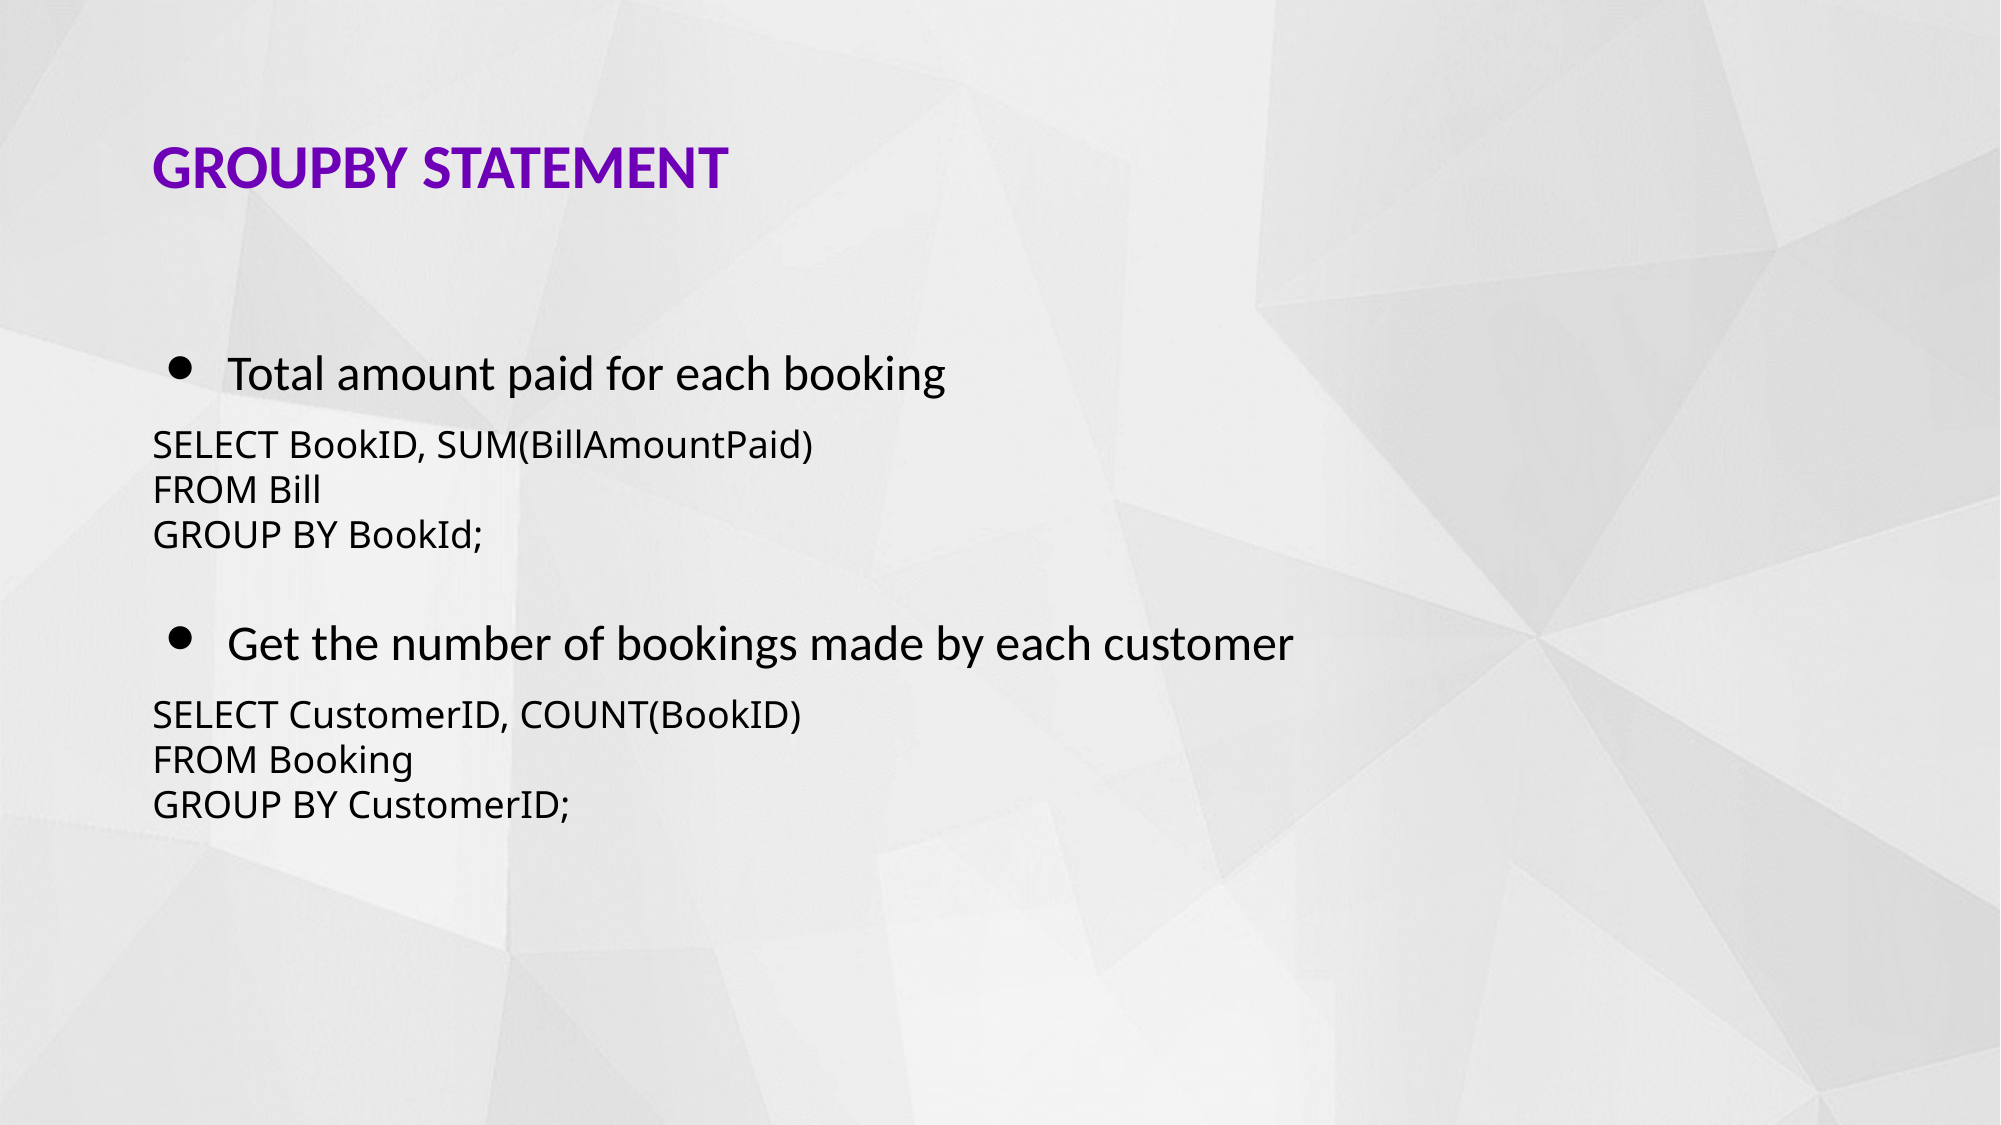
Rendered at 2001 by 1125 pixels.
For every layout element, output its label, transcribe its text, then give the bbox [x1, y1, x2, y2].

picture [0, 0, 2001, 1125]
title GROUPBY STATEMENT [137, 59, 1863, 278]
text_box Total amount paid for each booking SELECT BookID, SUM(BillAmountPaid) FROM Bill GROUP BY BookId; Get the number of bookings made by each customer SELECT CustomerID, COUNT(BookID) FROM Booking GROUP BY CustomerID; [137, 293, 1421, 786]
